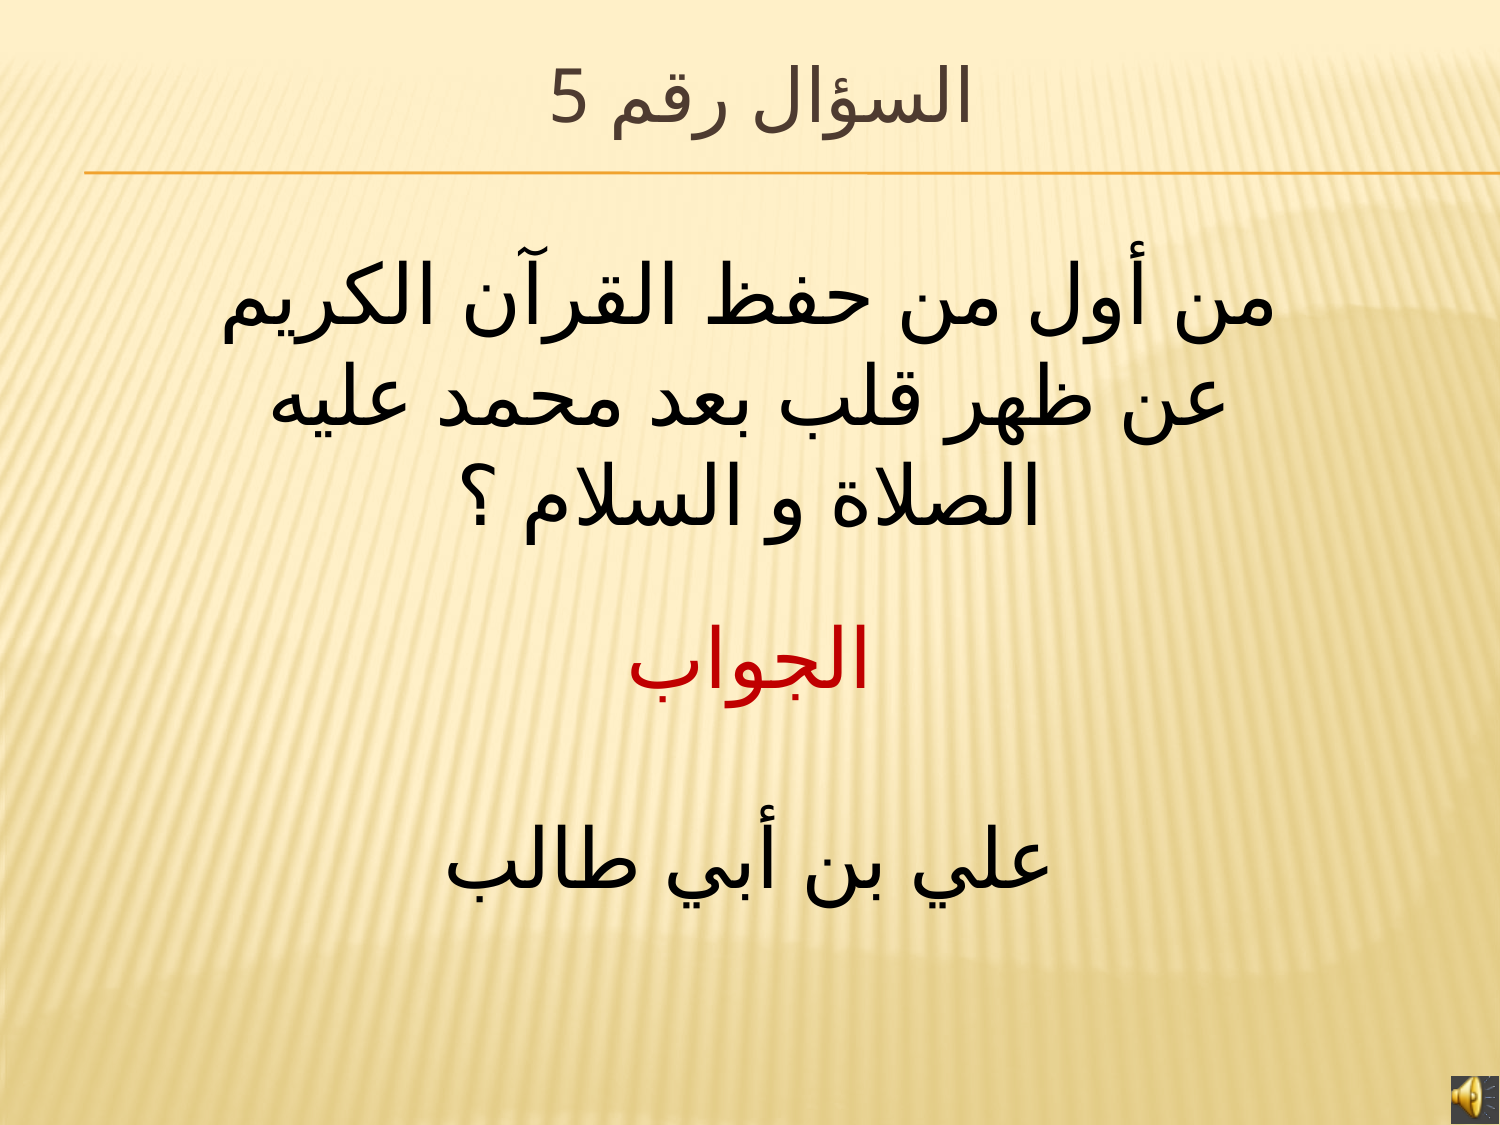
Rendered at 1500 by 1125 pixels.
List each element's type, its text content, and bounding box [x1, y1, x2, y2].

text_box من أول من حفظ القرآن الكريم عن ظهر قلب بعد محمد عليه الصلاة و السلام ؟ [188, 234, 1311, 550]
text_box الجواب علي بن أبي طالب [11, 597, 1489, 913]
title السؤال رقم 5 [49, 23, 1475, 162]
picture [1449, 1074, 1500, 1125]
